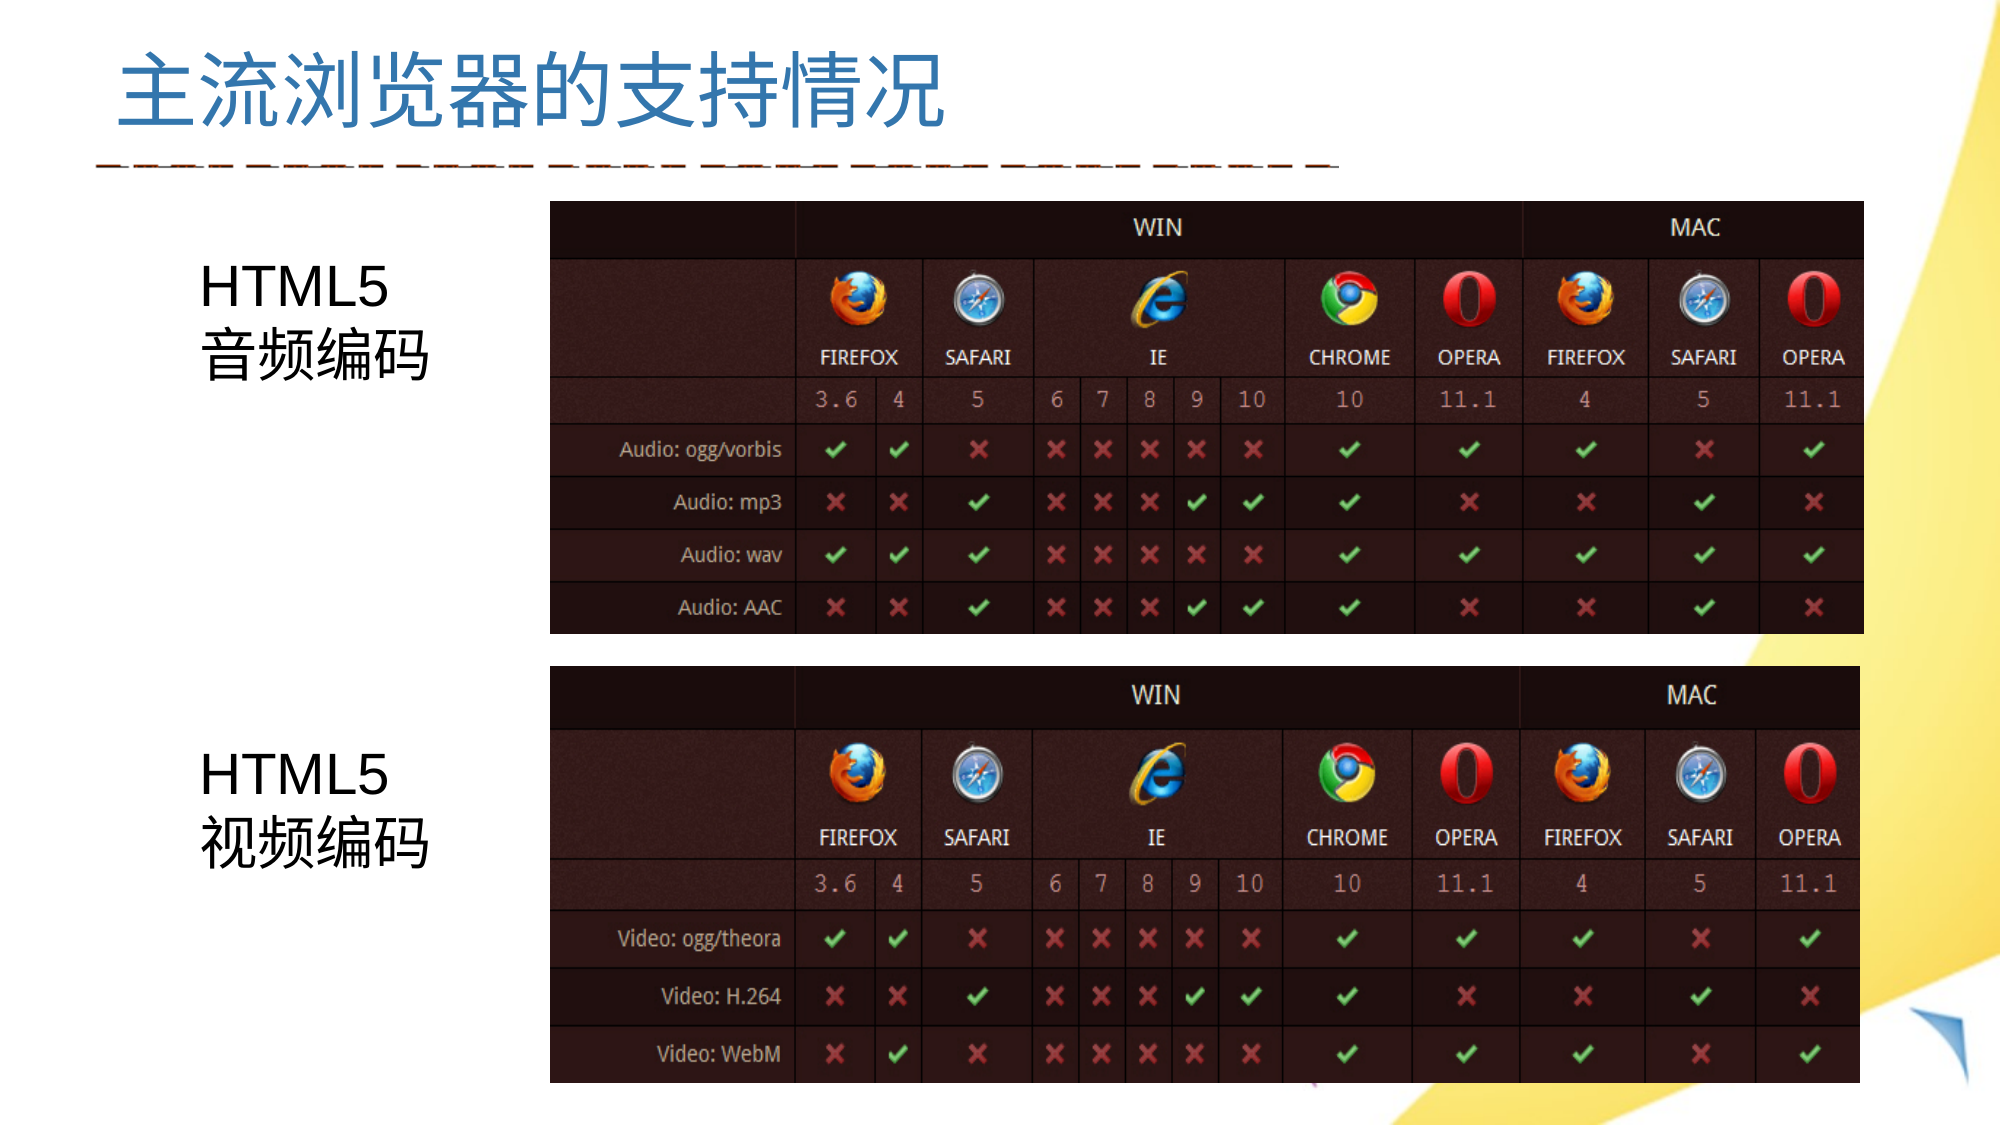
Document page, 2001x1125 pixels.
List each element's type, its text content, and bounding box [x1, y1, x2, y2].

picture [88, 0, 2000, 1125]
text_box 主流浏览器的支持情况 [99, 31, 1707, 146]
text_box HTML5视频编码 [184, 728, 453, 884]
text_box HTML5音频编码 [184, 240, 459, 396]
